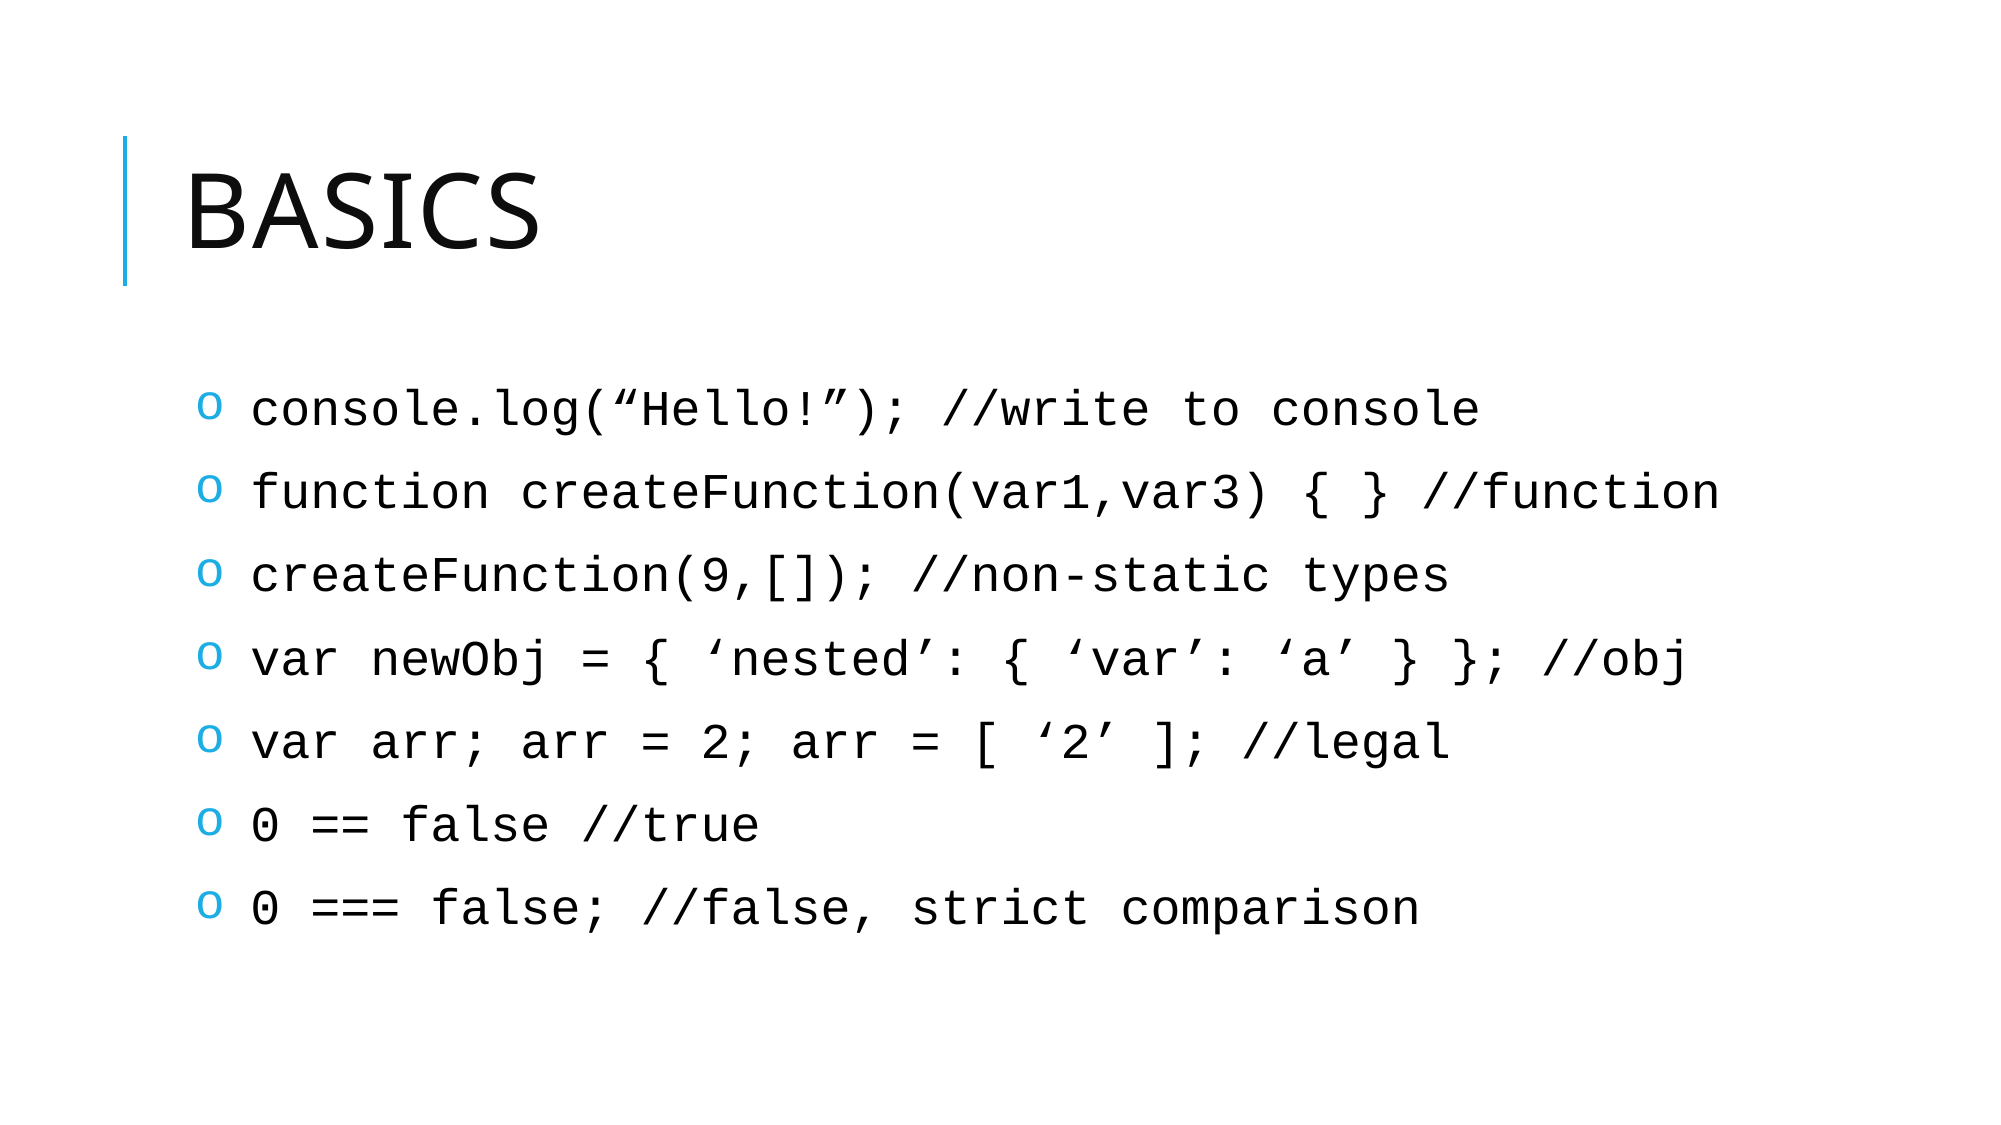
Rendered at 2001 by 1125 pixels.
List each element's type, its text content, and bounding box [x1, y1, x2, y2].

title basics [168, 96, 1763, 342]
list console.log(“Hello!”); //write to console function createFunction(var1,var3) { } //function createFunction(9,[]); //non-static types var newObj = { ‘nested’: { ‘var’: ‘a’ } }; //obj var arr; arr = 2; arr = [ ‘2’ ]; //legal 0 == false //true 0 === false; //false, strict comparison [168, 375, 1763, 1035]
